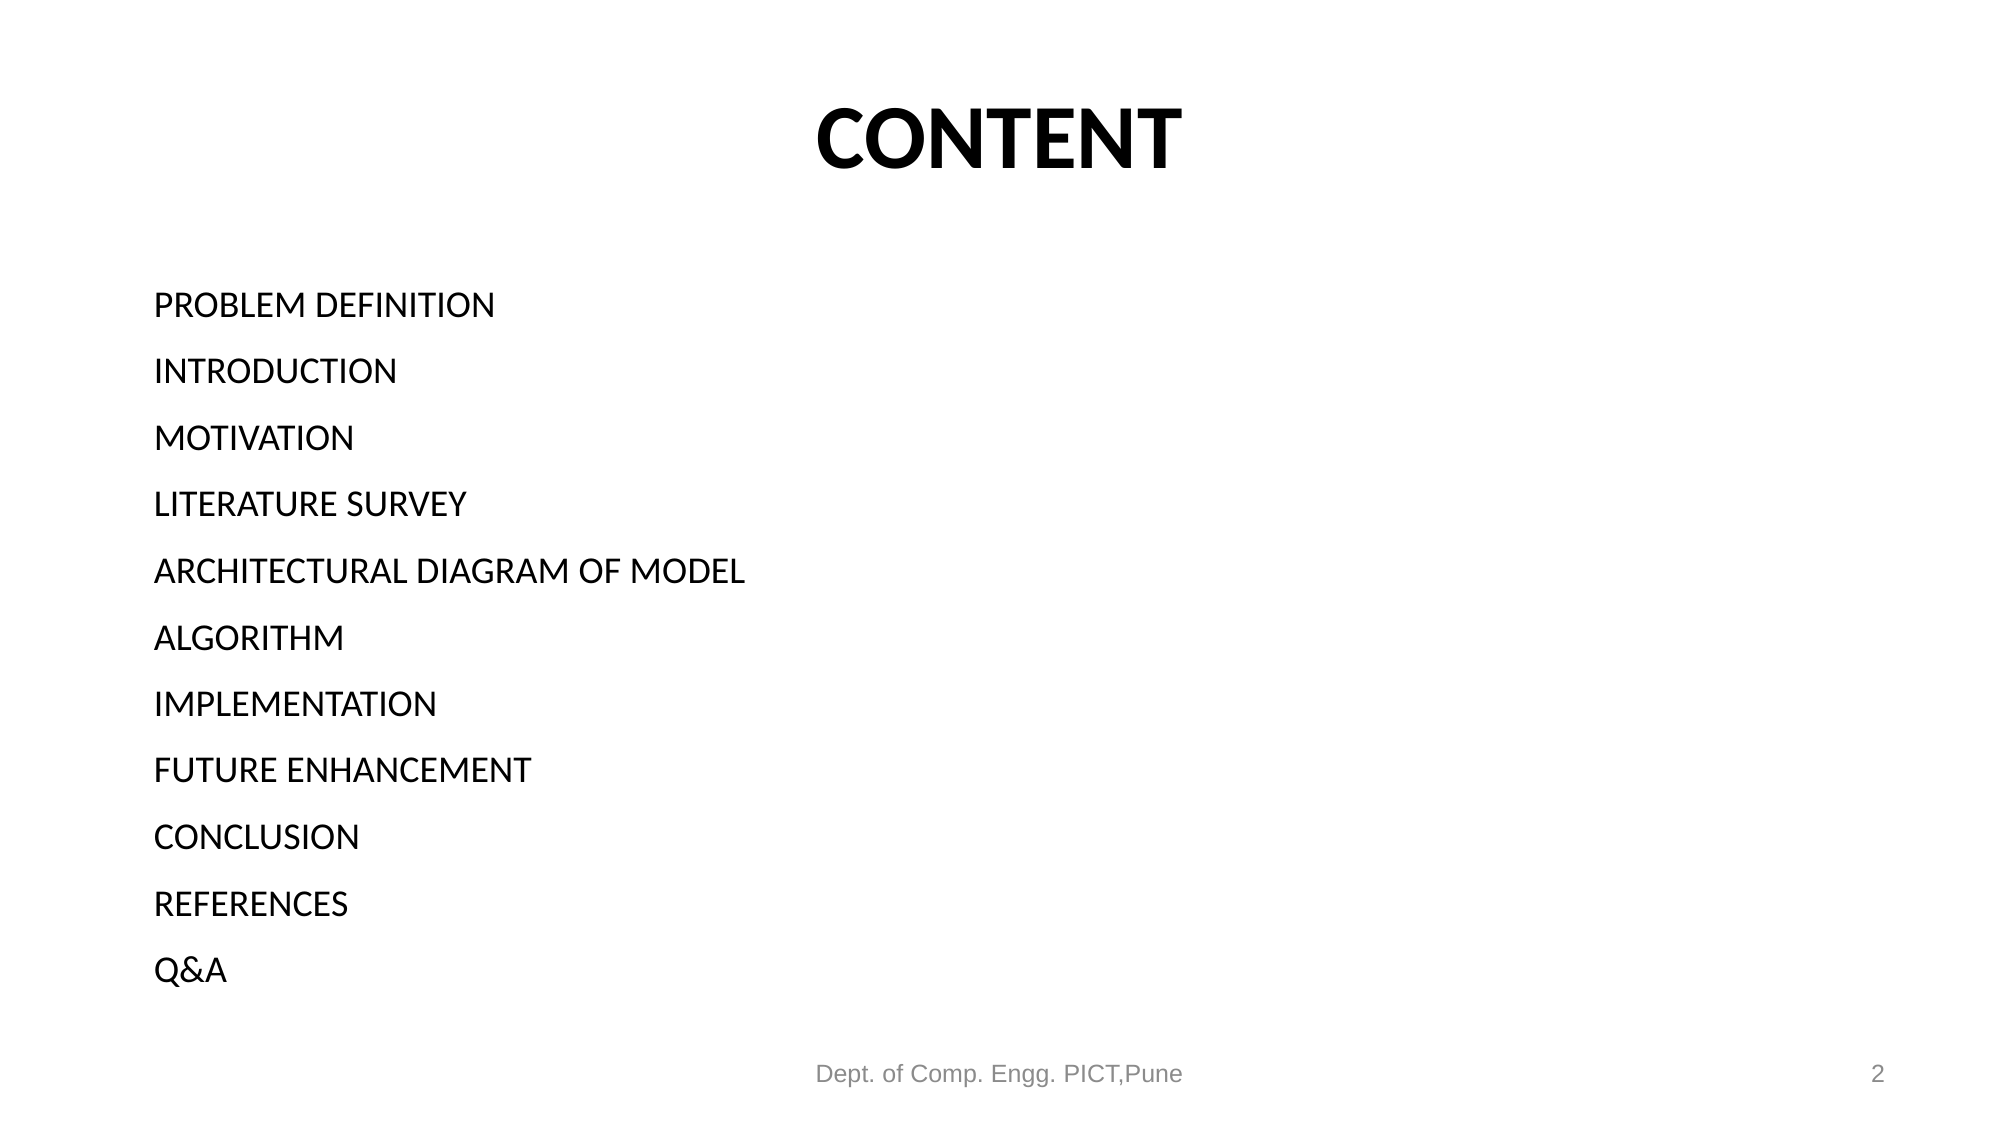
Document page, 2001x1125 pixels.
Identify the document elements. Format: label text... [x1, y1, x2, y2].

footer Dept. of Comp. Engg. PICT,Pune [683, 1042, 1317, 1103]
slide_number 2 [1433, 1042, 1900, 1103]
title CONTENT [99, 45, 1900, 233]
list PROBLEM DEFINITION INTRODUCTION MOTIVATION LITERATURE SURVEY ARCHITECTURAL DIAGRAM OF MODEL ALGORITHM IMPLEMENTATION FUTURE ENHANCEMENT CONCLUSION REFERENCES Q&A [99, 262, 1900, 1005]
